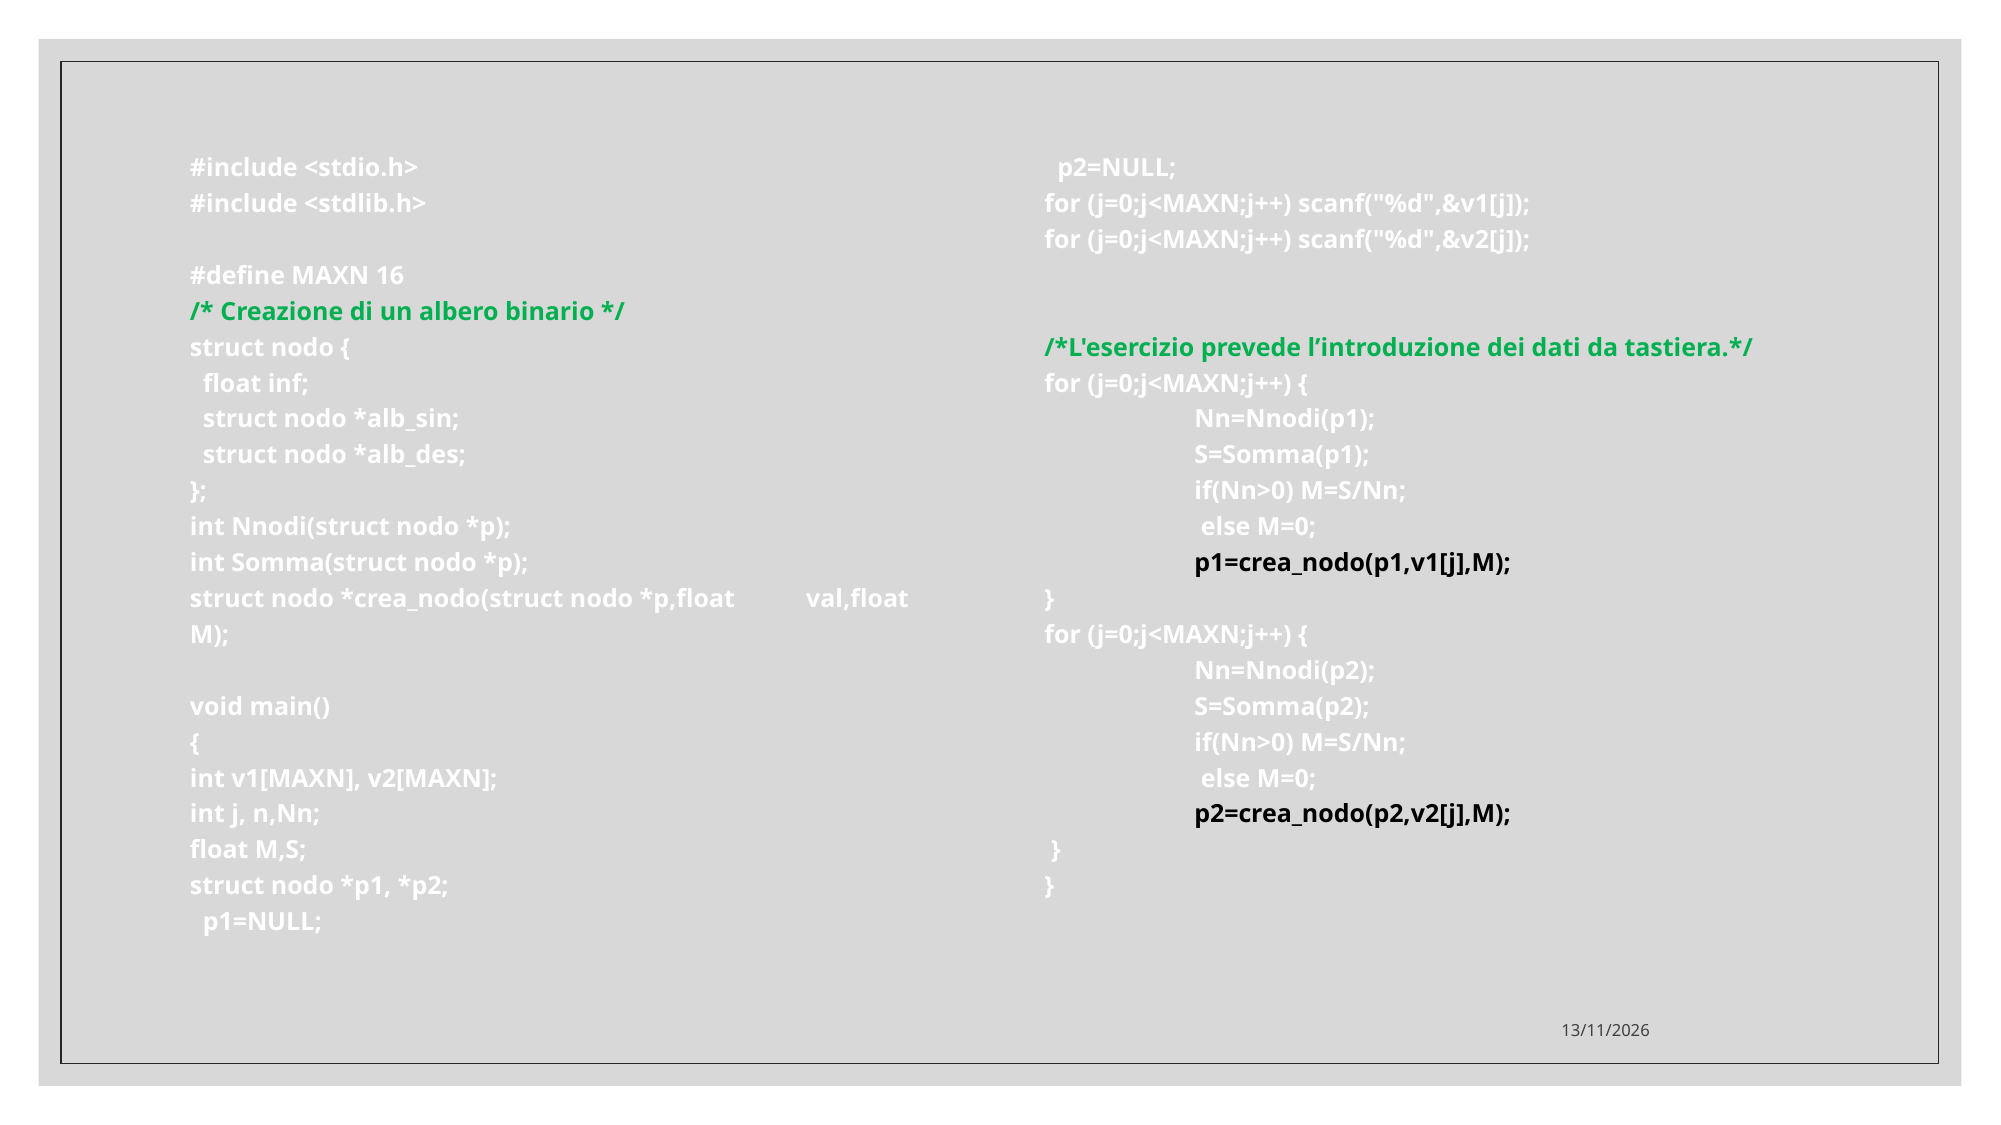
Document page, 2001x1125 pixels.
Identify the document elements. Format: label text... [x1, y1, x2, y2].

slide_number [1190, 990, 1665, 1050]
list #include <stdio.h> #include <stdlib.h> #define MAXN 16 /* Creazione di un albero binario */ struct nodo { float inf; struct nodo *alb_sin; struct nodo *alb_des; }; int Nnodi(struct nodo *p); int Somma(struct nodo *p); struct nodo *crea_nodo(struct nodo *p,float val,float M); void main() { int v1[MAXN], v2[MAXN]; int j, n,Nn; float M,S; struct nodo *p1, *p2; p1=NULL; p2=NULL; for (j=0;j<MAXN;j++) scanf("%d",&v1[j]); for (j=0;j<MAXN;j++) scanf("%d",&v2[j]); /*L'esercizio prevede l’introduzione dei dati da tastiera.*/ for (j=0;j<MAXN;j++) { Nn=Nnodi(p1); S=Somma(p1); if(Nn>0) M=S/Nn; else M=0; p1=crea_nodo(p1,v1[j],M); } for (j=0;j<MAXN;j++) { Nn=Nnodi(p2); S=Somma(p2); if(Nn>0) M=S/Nn; else M=0; p2=crea_nodo(p2,v2[j],M); } } [174, 138, 1825, 977]
